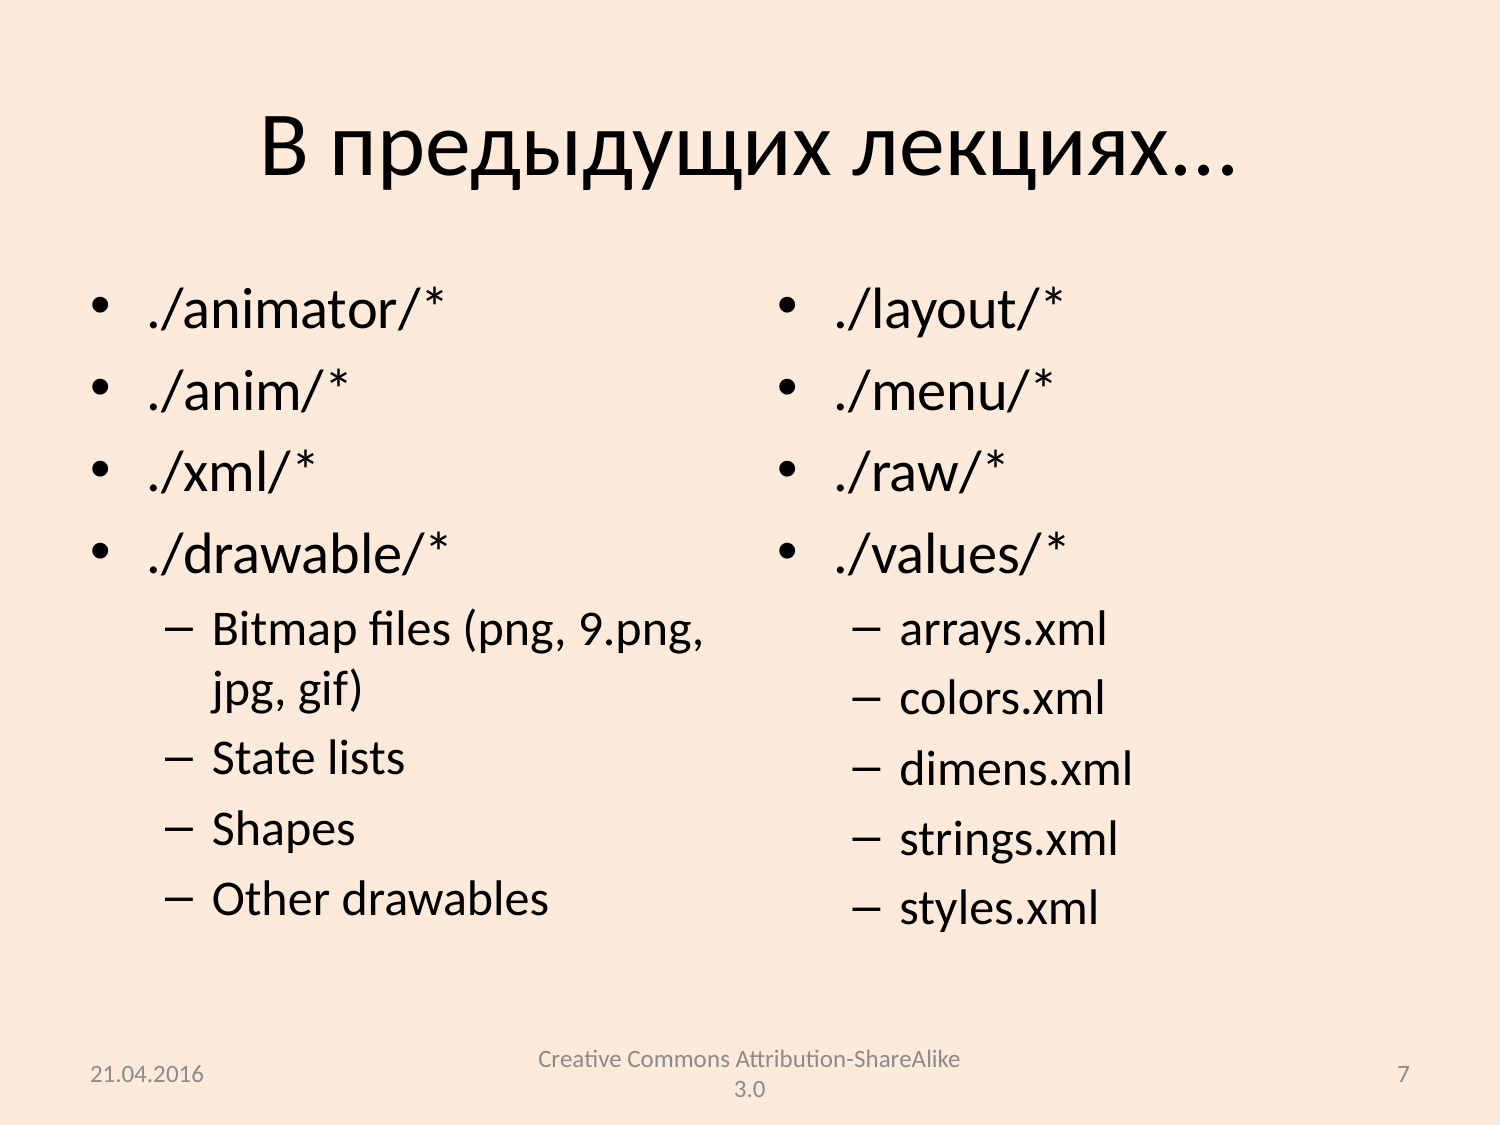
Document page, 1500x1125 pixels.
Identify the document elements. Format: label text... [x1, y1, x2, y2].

title В предыдущих лекциях... [74, 44, 1426, 233]
list ./layout/* ./menu/* ./raw/* ./values/* arrays.xml colors.xml dimens.xml strings.xml styles.xml [762, 262, 1426, 1006]
slide_number 7 [1074, 1042, 1425, 1103]
list ./animator/* ./anim/* ./xml/* ./drawable/* Bitmap files (png, 9.png, jpg, gif) State lists Shapes Other drawables [74, 262, 738, 1006]
footer Creative Commons Attribution-ShareAlike 3.0 [512, 1042, 988, 1103]
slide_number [75, 1042, 425, 1103]
